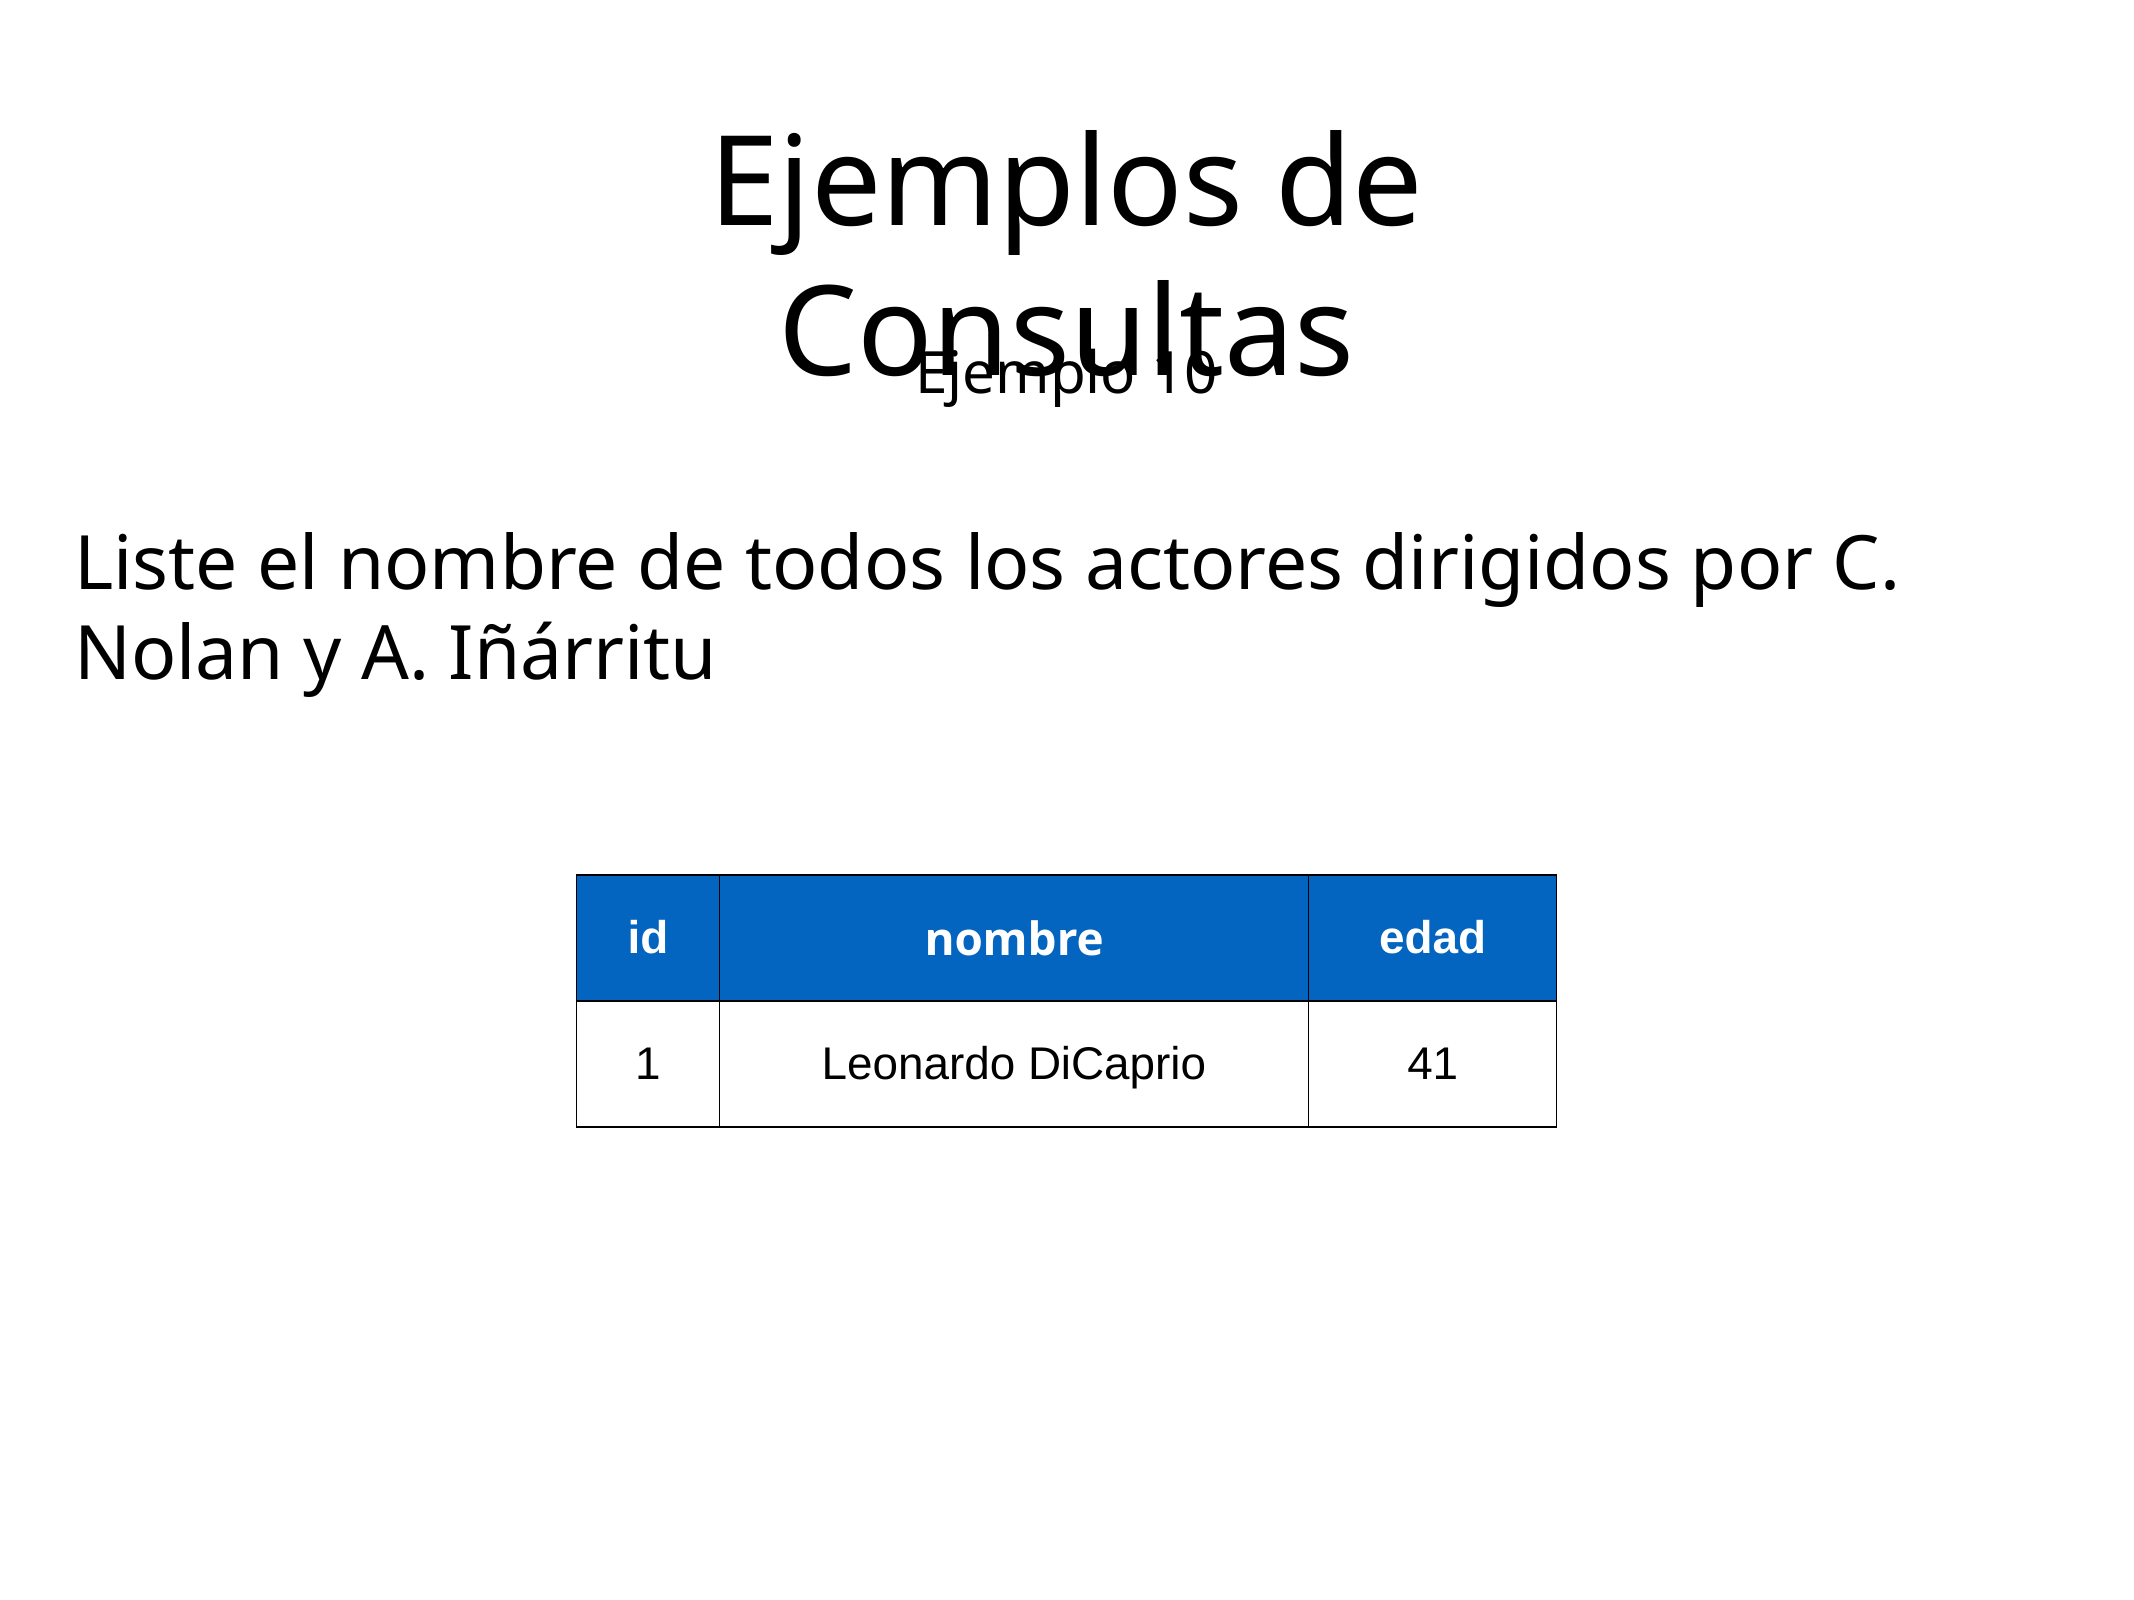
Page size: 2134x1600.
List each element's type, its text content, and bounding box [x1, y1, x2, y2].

table_cell Leonardo DiCaprio [720, 1002, 1308, 1126]
text_box Liste el nombre de todos los actores dirigidos por C. Nolan y A. Iñárritu [65, 506, 2068, 702]
table_header nombre [720, 876, 1308, 1000]
table_header edad [1309, 876, 1556, 1000]
text_box Ejemplos de Consultas [414, 166, 1719, 334]
table_header id [577, 876, 719, 1000]
text_box Ejemplo 10 [618, 326, 1516, 415]
table_cell 1 [577, 1002, 719, 1126]
table_cell 41 [1309, 1002, 1556, 1126]
